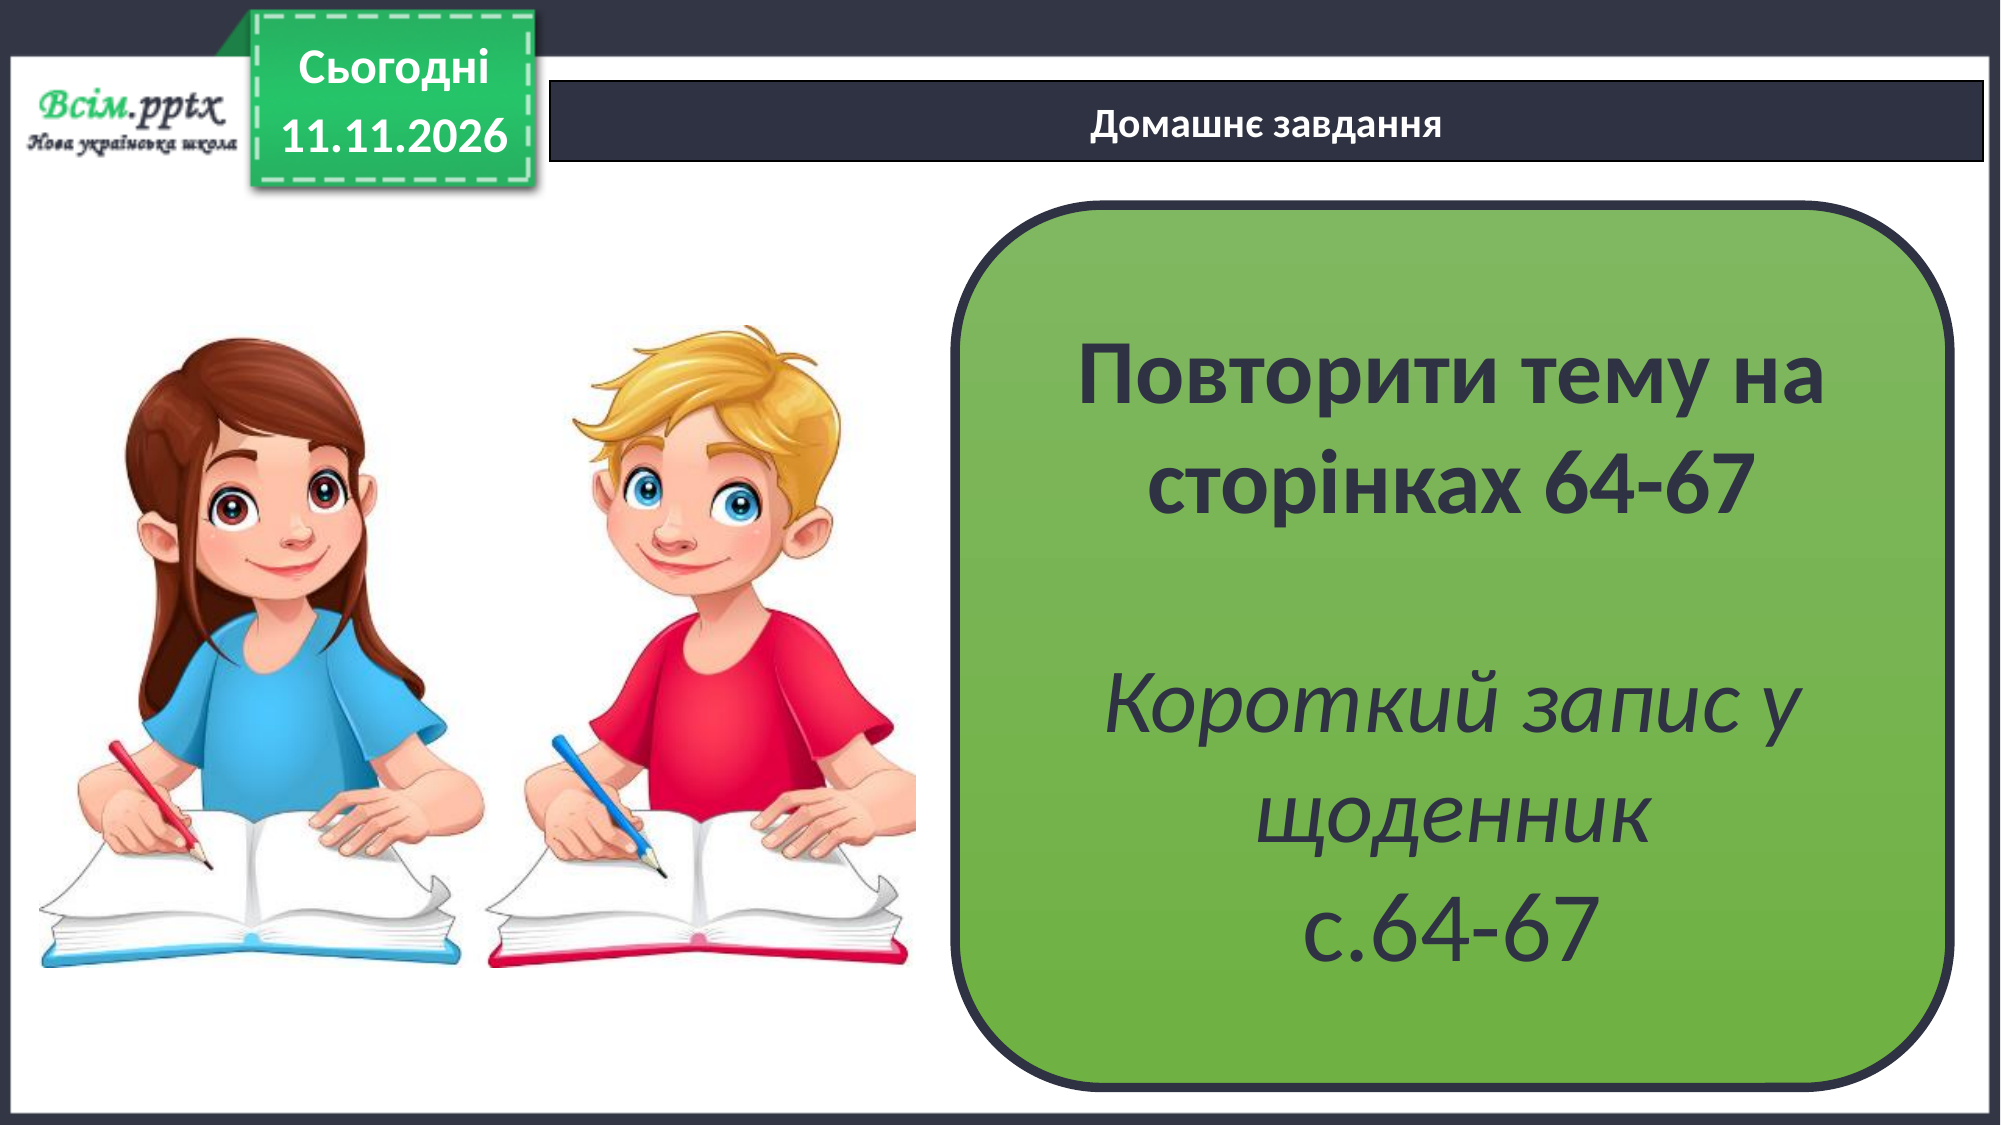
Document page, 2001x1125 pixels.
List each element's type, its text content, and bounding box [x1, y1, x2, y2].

text_box Сьогодні [284, 26, 535, 101]
picture [0, 0, 2001, 1125]
text_box 21.03.2022 [263, 101, 524, 164]
text_box Домашнє завдання [549, 80, 1984, 162]
text_box Повторити тему на сторінках 64-67 Короткий запис у щоденник с.64-67 [954, 204, 1951, 1089]
